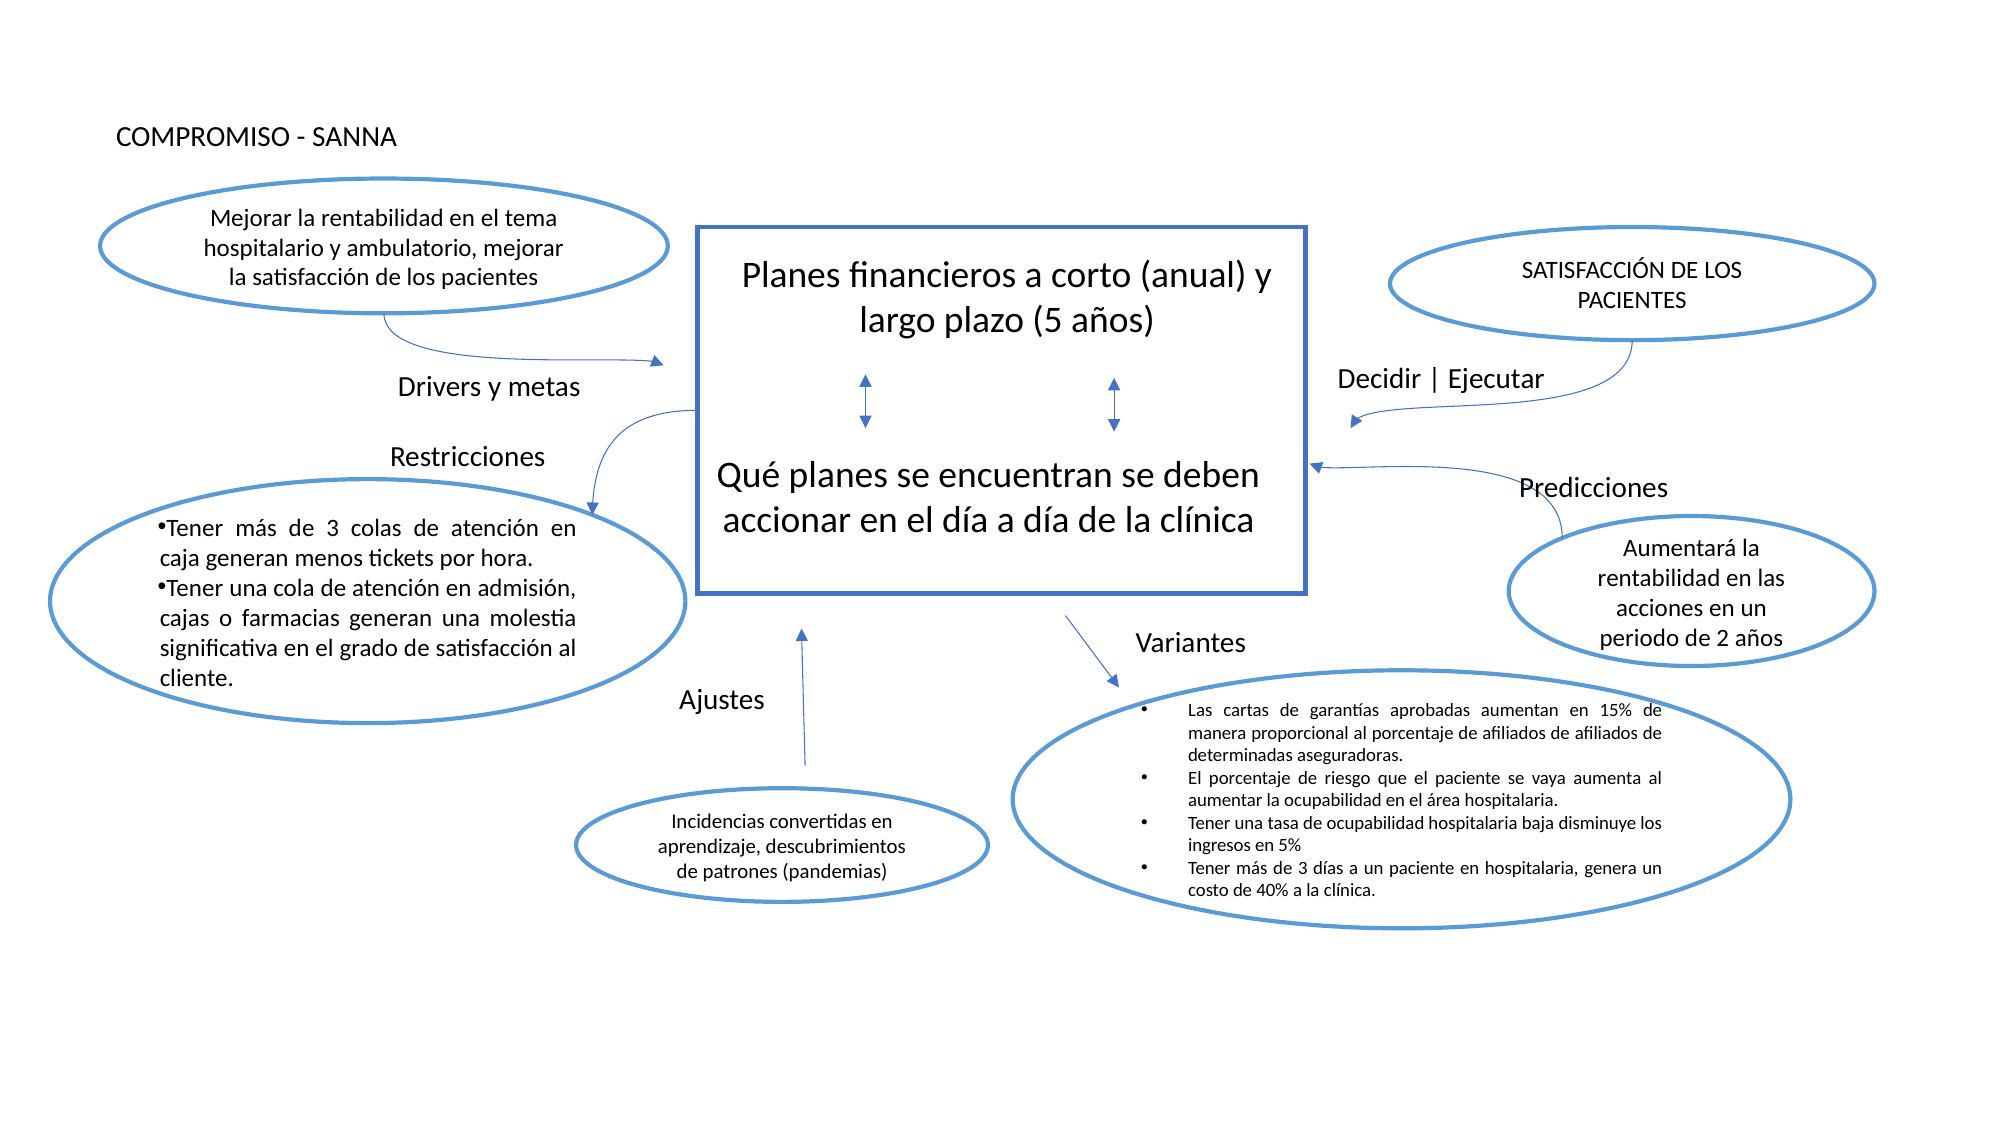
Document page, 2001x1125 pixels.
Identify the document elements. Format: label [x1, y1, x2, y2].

text_box [49, 109, 1875, 929]
